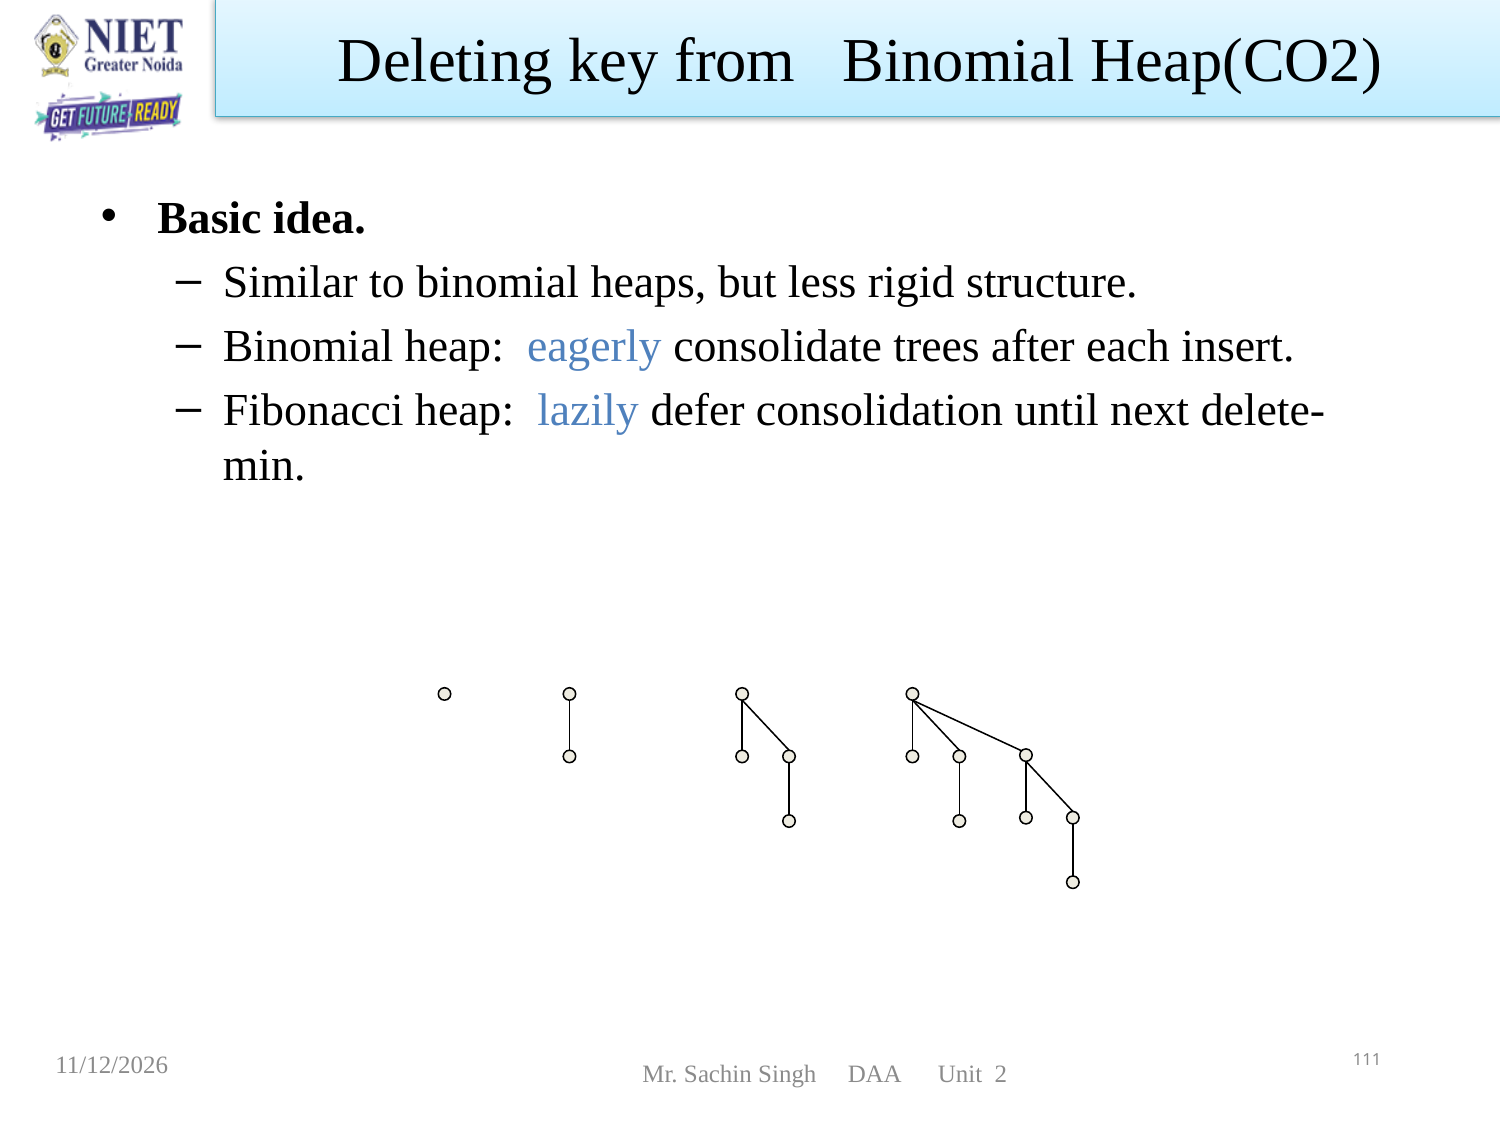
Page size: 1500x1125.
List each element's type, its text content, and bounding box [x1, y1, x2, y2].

text_box [953, 815, 966, 828]
text_box [906, 754, 918, 763]
text_box [563, 687, 576, 701]
slide_number 111 [1321, 1030, 1397, 1091]
text_box [782, 815, 796, 828]
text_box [743, 700, 790, 751]
text_box [735, 755, 748, 763]
text_box [1019, 816, 1032, 824]
text_box [563, 751, 576, 763]
text_box [1066, 877, 1080, 889]
text_box [438, 687, 451, 701]
list Basic idea. Similar to binomial heaps, but less rigid structure. Binomial heap: eagerly consolidate trees after each insert. Fibonacci heap: lazily defer consolidation until next delete-min. [85, 179, 1399, 913]
text_box Deleting key from Binomial Heap(CO2) [215, 0, 1500, 117]
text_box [1027, 761, 1074, 812]
text_box [783, 751, 796, 763]
text_box [906, 687, 919, 700]
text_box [912, 700, 1022, 751]
footer Mr. Sachin Singh DAA Unit 2 [512, 1042, 1138, 1103]
picture [0, 2, 216, 153]
text_box [954, 758, 966, 763]
text_box [1067, 814, 1080, 824]
text_box [1020, 748, 1033, 761]
text_box [735, 687, 749, 700]
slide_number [40, 1033, 391, 1094]
